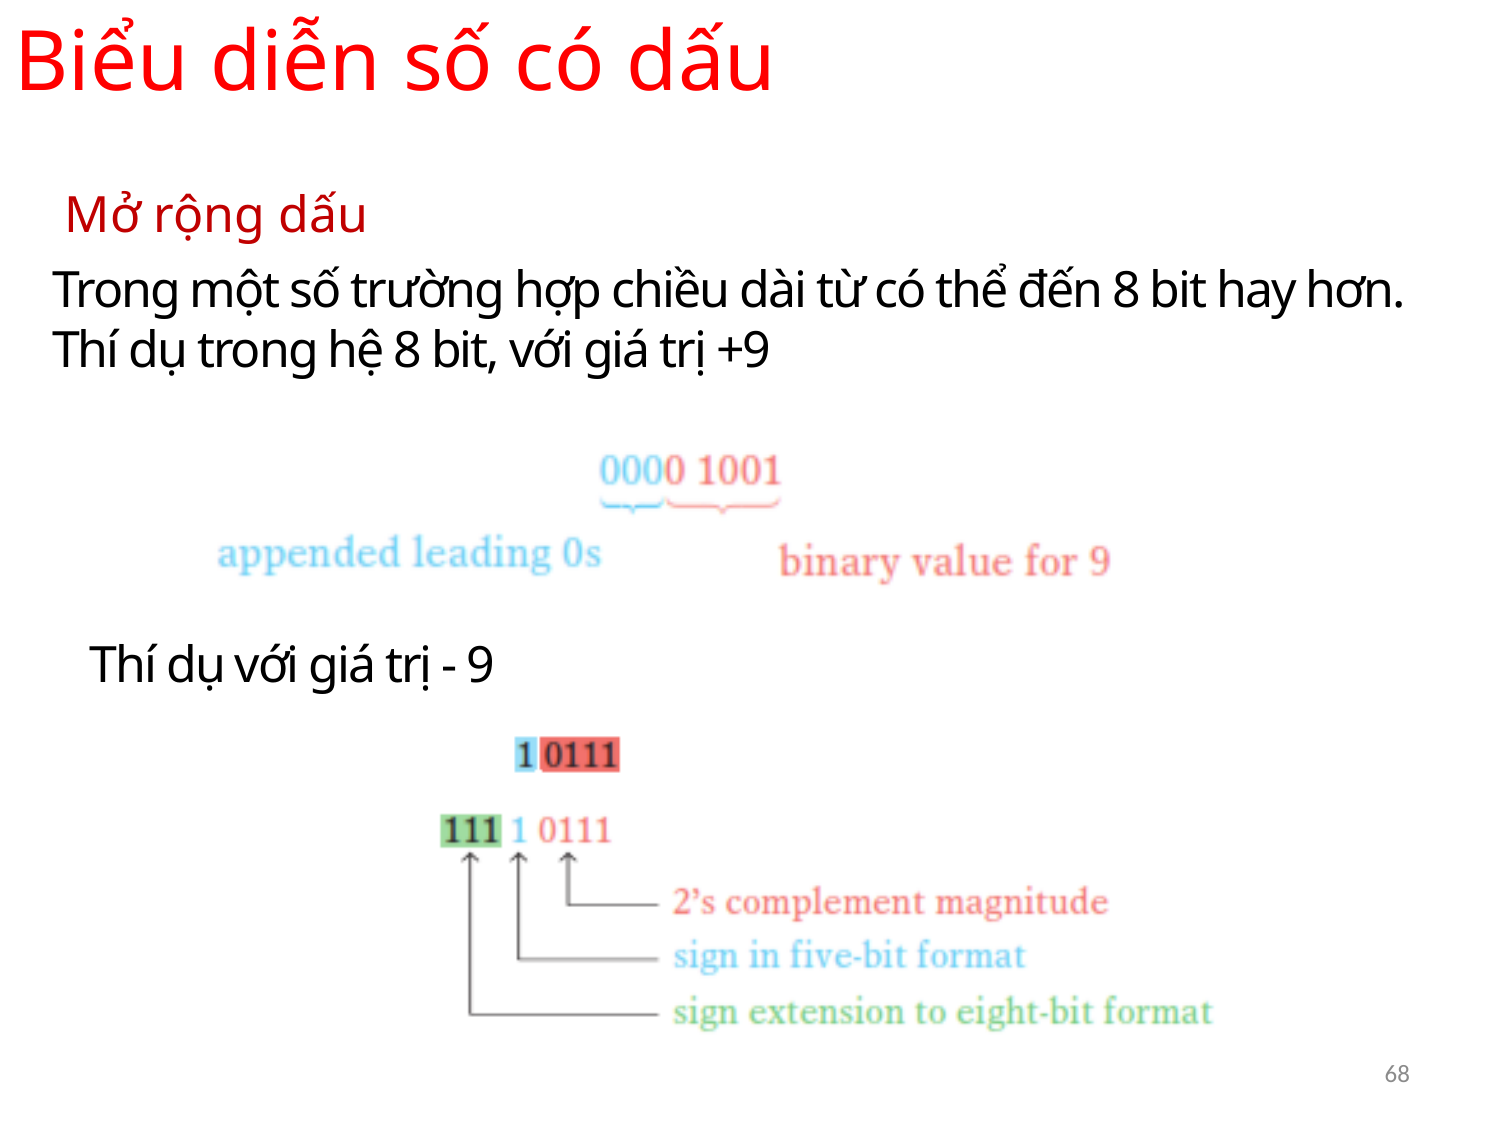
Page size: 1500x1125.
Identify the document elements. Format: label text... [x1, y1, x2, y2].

text_box Mở rộng dấu [50, 174, 988, 249]
picture [357, 719, 1273, 1051]
slide_number 68 [1074, 1042, 1425, 1103]
text_box Trong một số trường hợp chiều dài từ có thể đến 8 bit hay hơn. Thí dụ trong hệ 8 bit, với giá trị +9 [37, 249, 1475, 385]
text_box Biểu diễn số có dấu [0, 0, 1075, 115]
text_box Thí dụ với giá trị - 9 [74, 624, 1425, 700]
picture [187, 412, 1228, 601]
